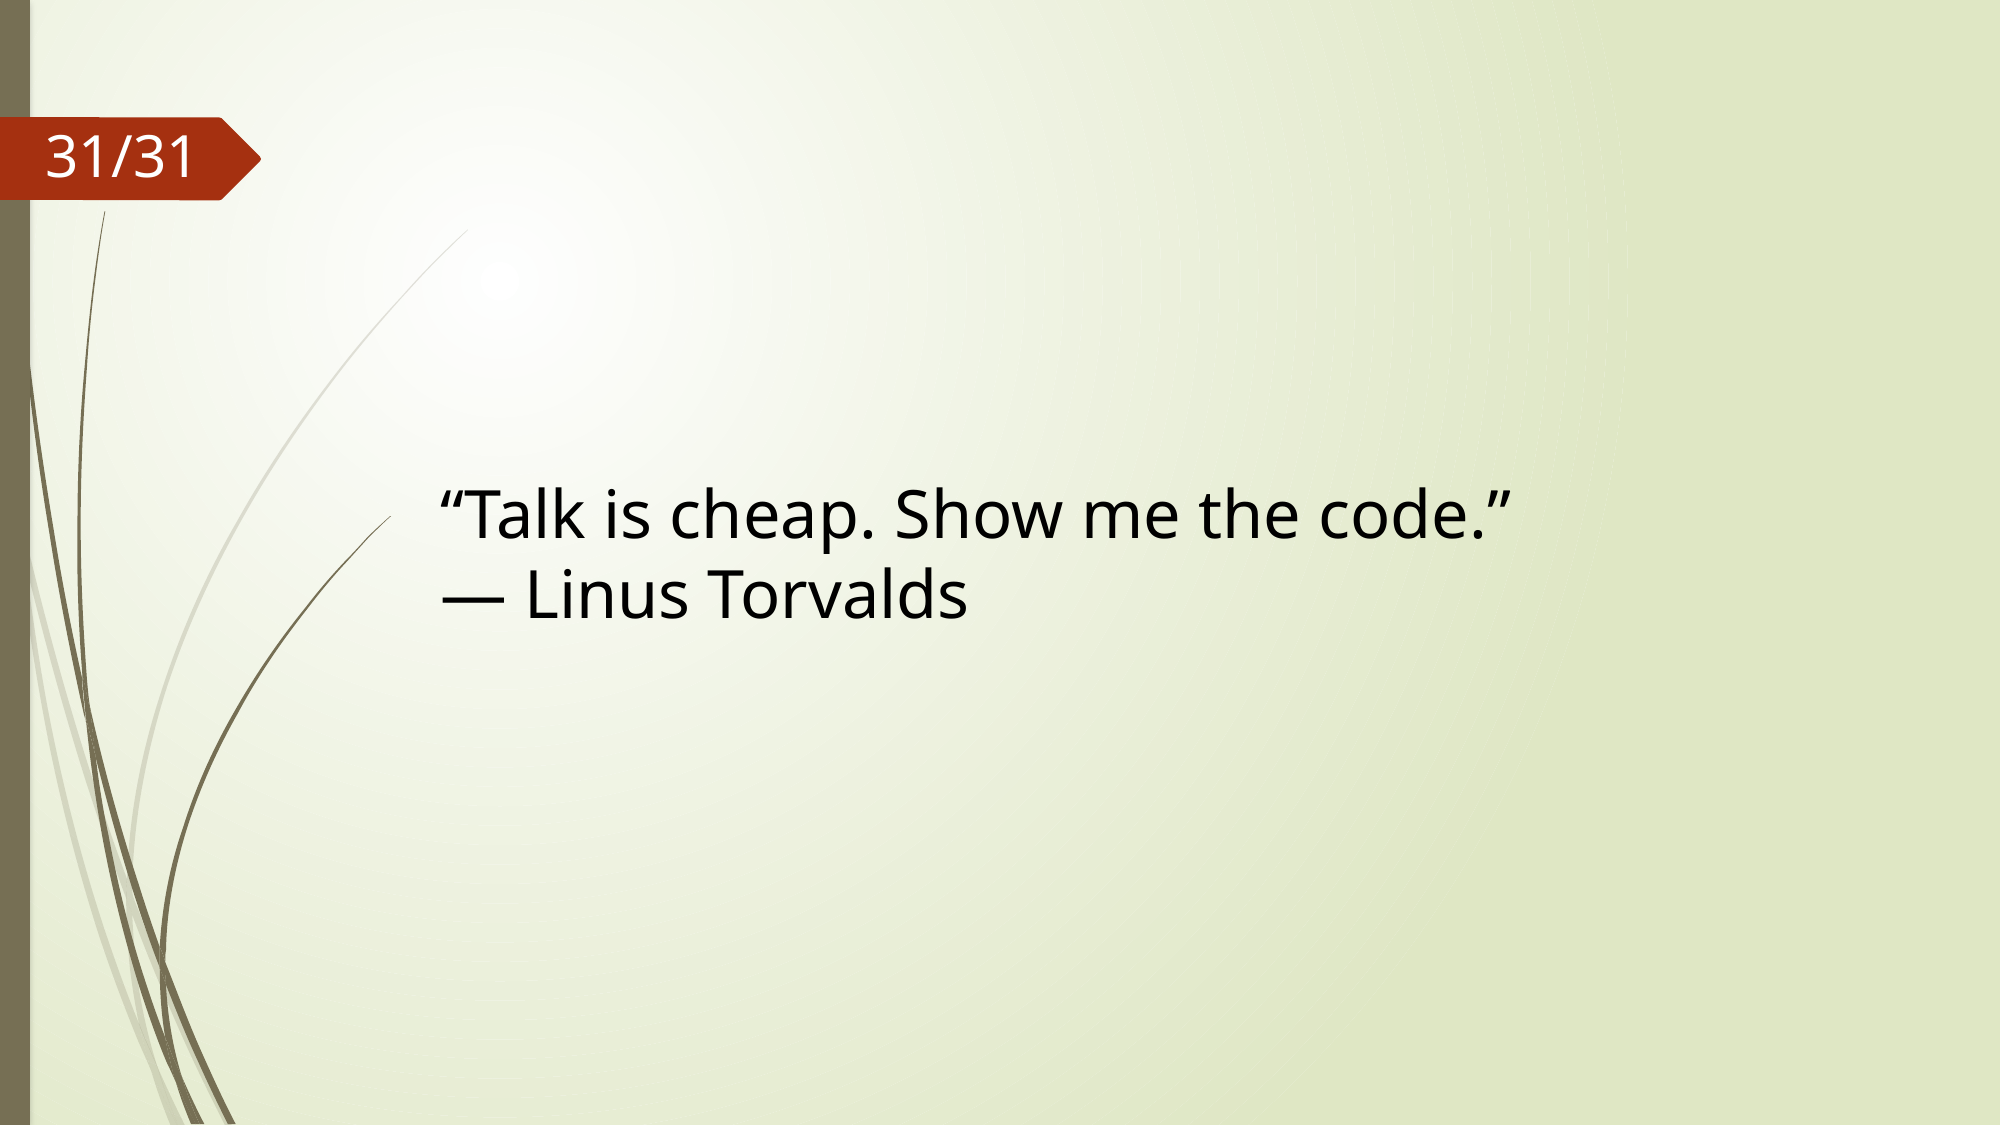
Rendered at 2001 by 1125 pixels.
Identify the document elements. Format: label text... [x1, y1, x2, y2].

text_box “Talk is cheap. Show me the code.” ― Linus Torvalds [425, 464, 1641, 640]
slide_number 31/31 [26, 129, 216, 190]
